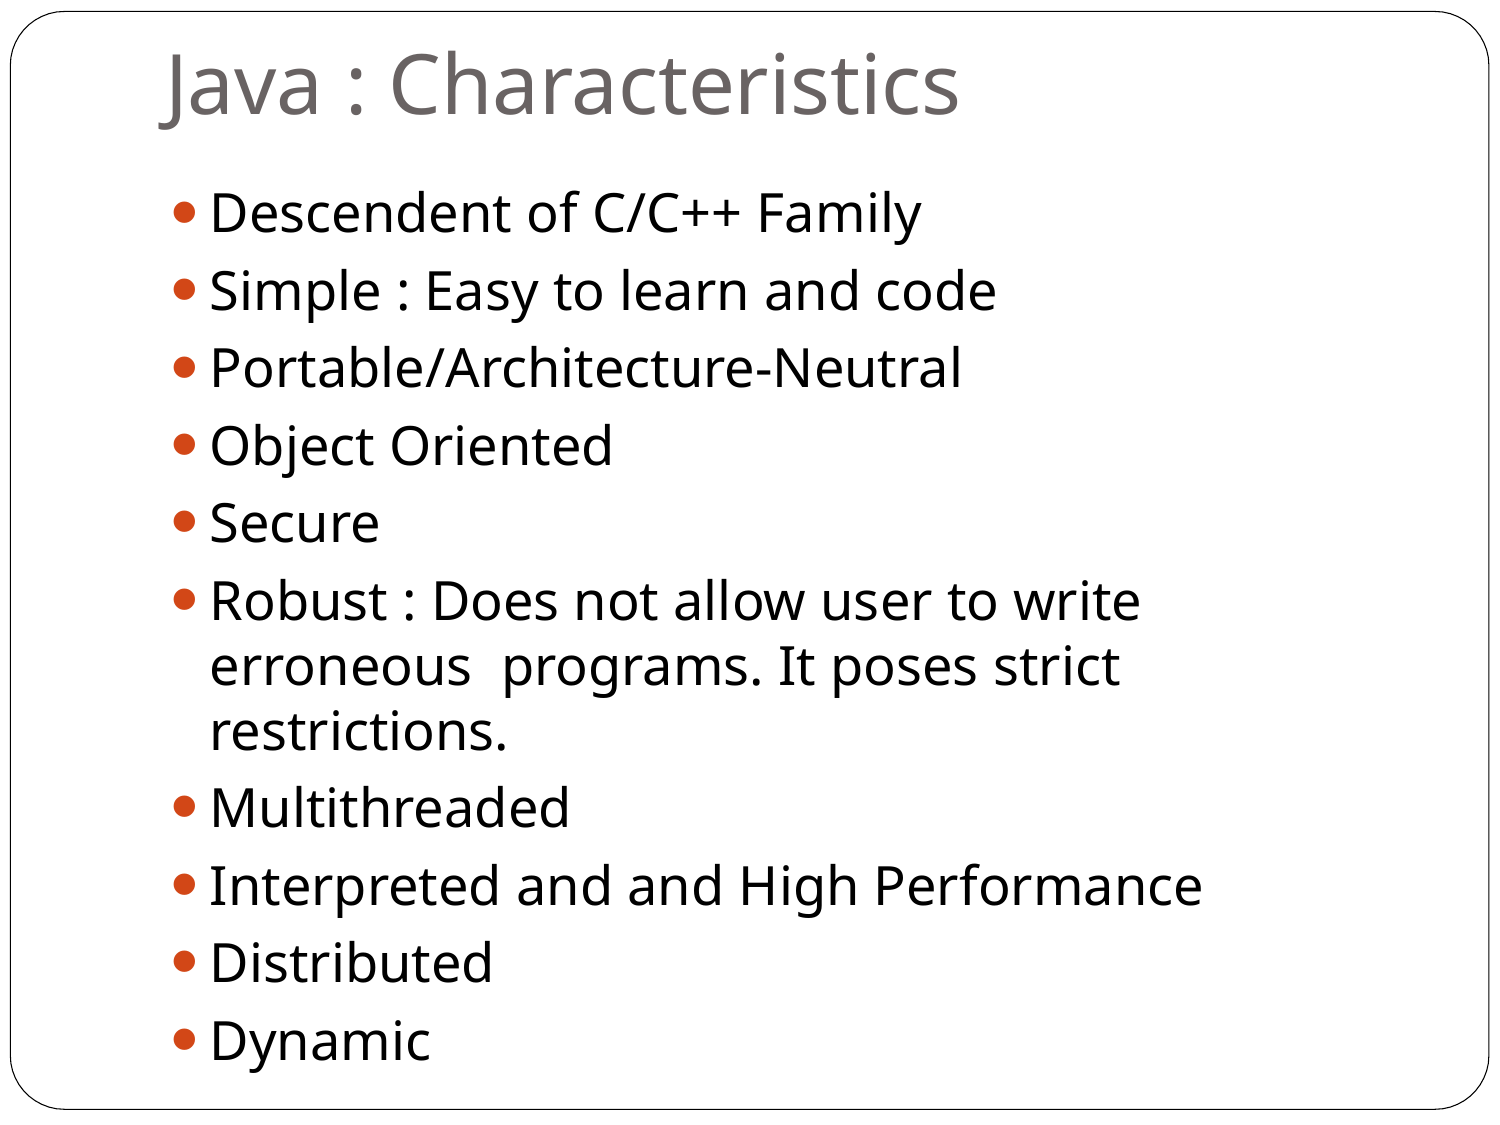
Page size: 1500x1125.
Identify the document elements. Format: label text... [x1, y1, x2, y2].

title Java : Characteristics [162, 29, 964, 164]
text_box Descendent of C/C++ Family Simple : Easy to learn and code Portable/Architecture-Neutral Object Oriented Secure Robust : Does not allow user to write erroneous programs. It poses strict restrictions. Multithreaded Interpreted and and High Performance Distributed Dynamic [162, 164, 1355, 1071]
